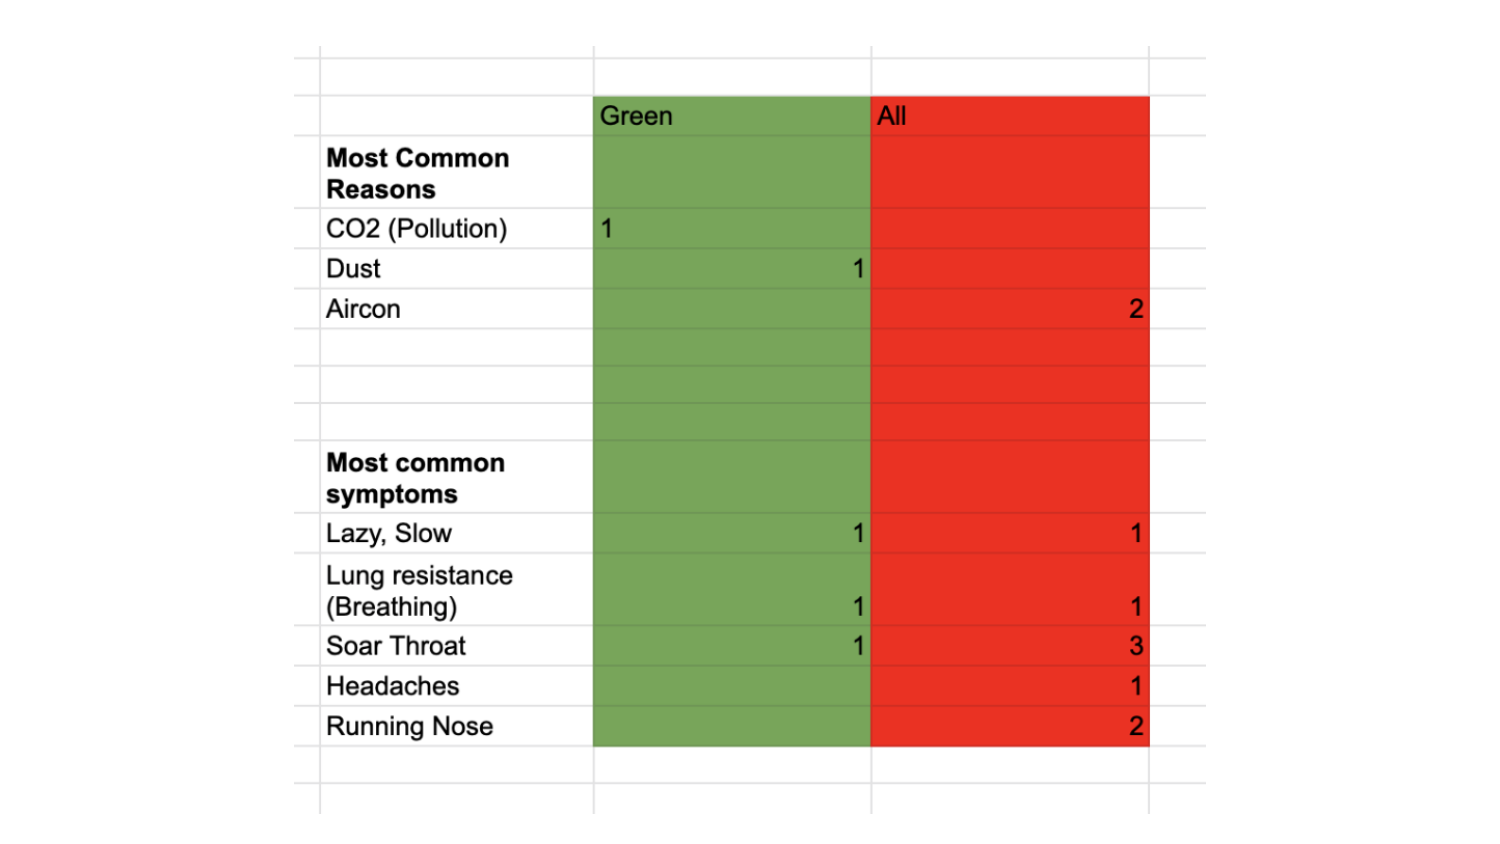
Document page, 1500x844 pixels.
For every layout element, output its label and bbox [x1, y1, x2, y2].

picture [294, 46, 1206, 815]
